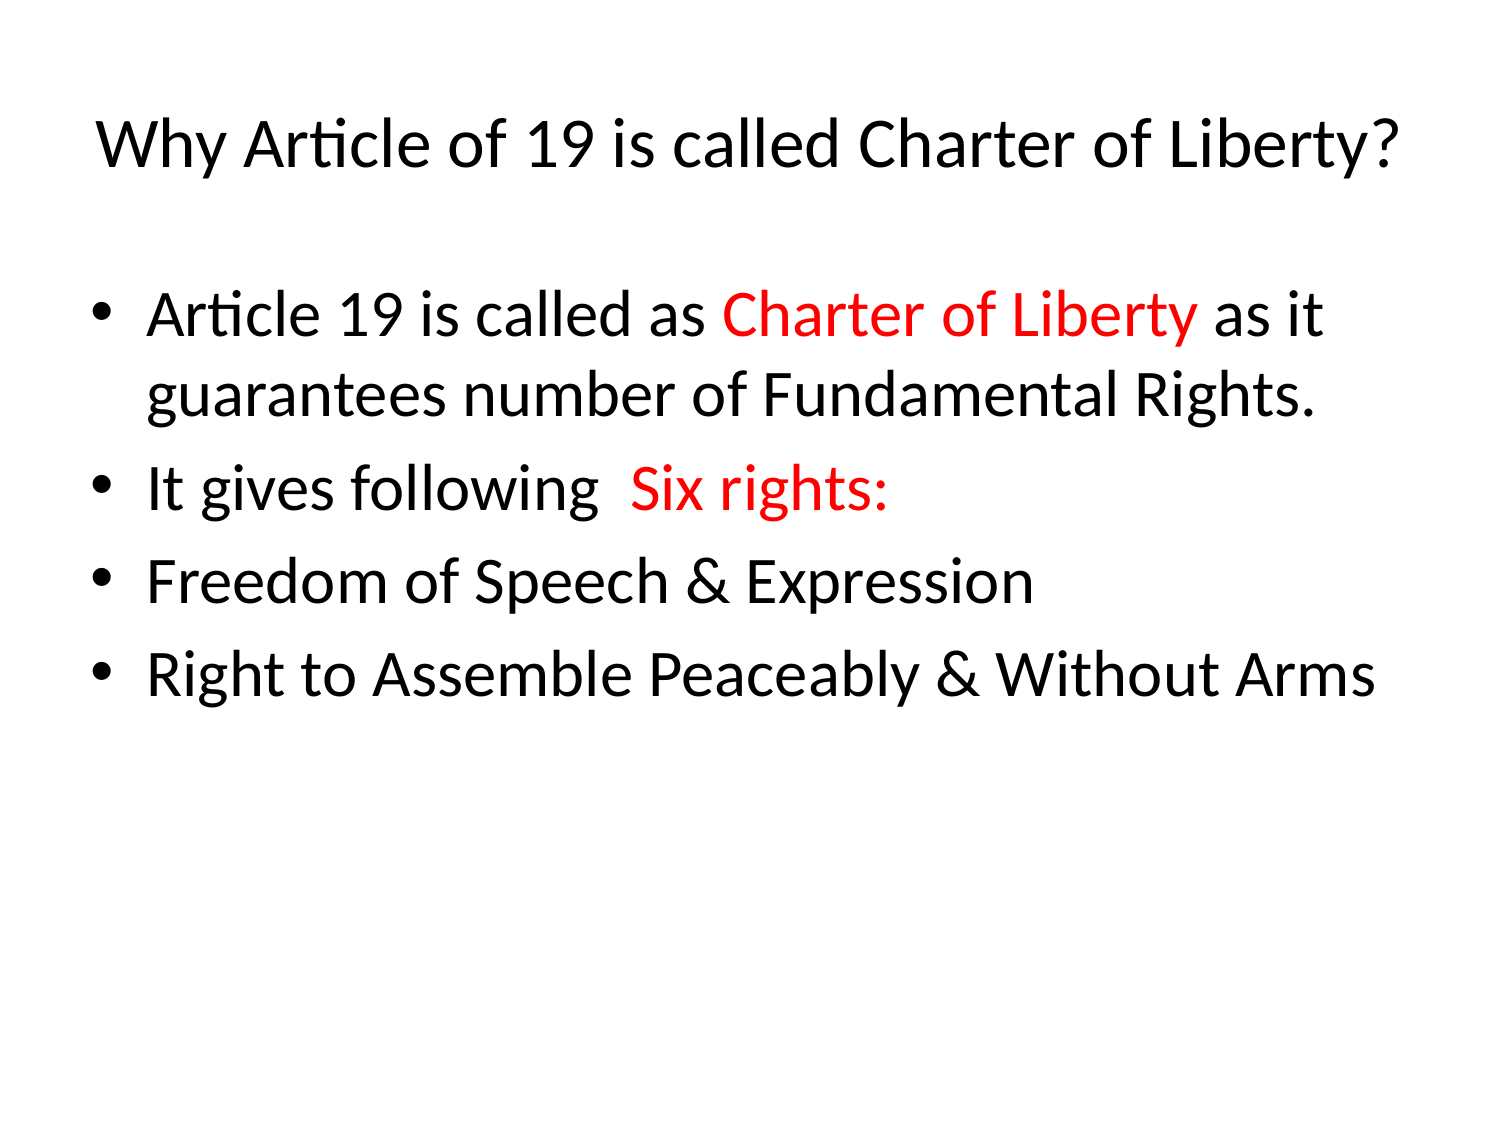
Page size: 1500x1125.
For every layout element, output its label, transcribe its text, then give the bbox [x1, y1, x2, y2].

list Article 19 is called as Charter of Liberty as it guarantees number of Fundamental Rights. It gives following Six rights: Freedom of Speech & Expression Right to Assemble Peaceably & Without Arms [75, 262, 1425, 1005]
title Why Article of 19 is called Charter of Liberty? [75, 45, 1425, 233]
